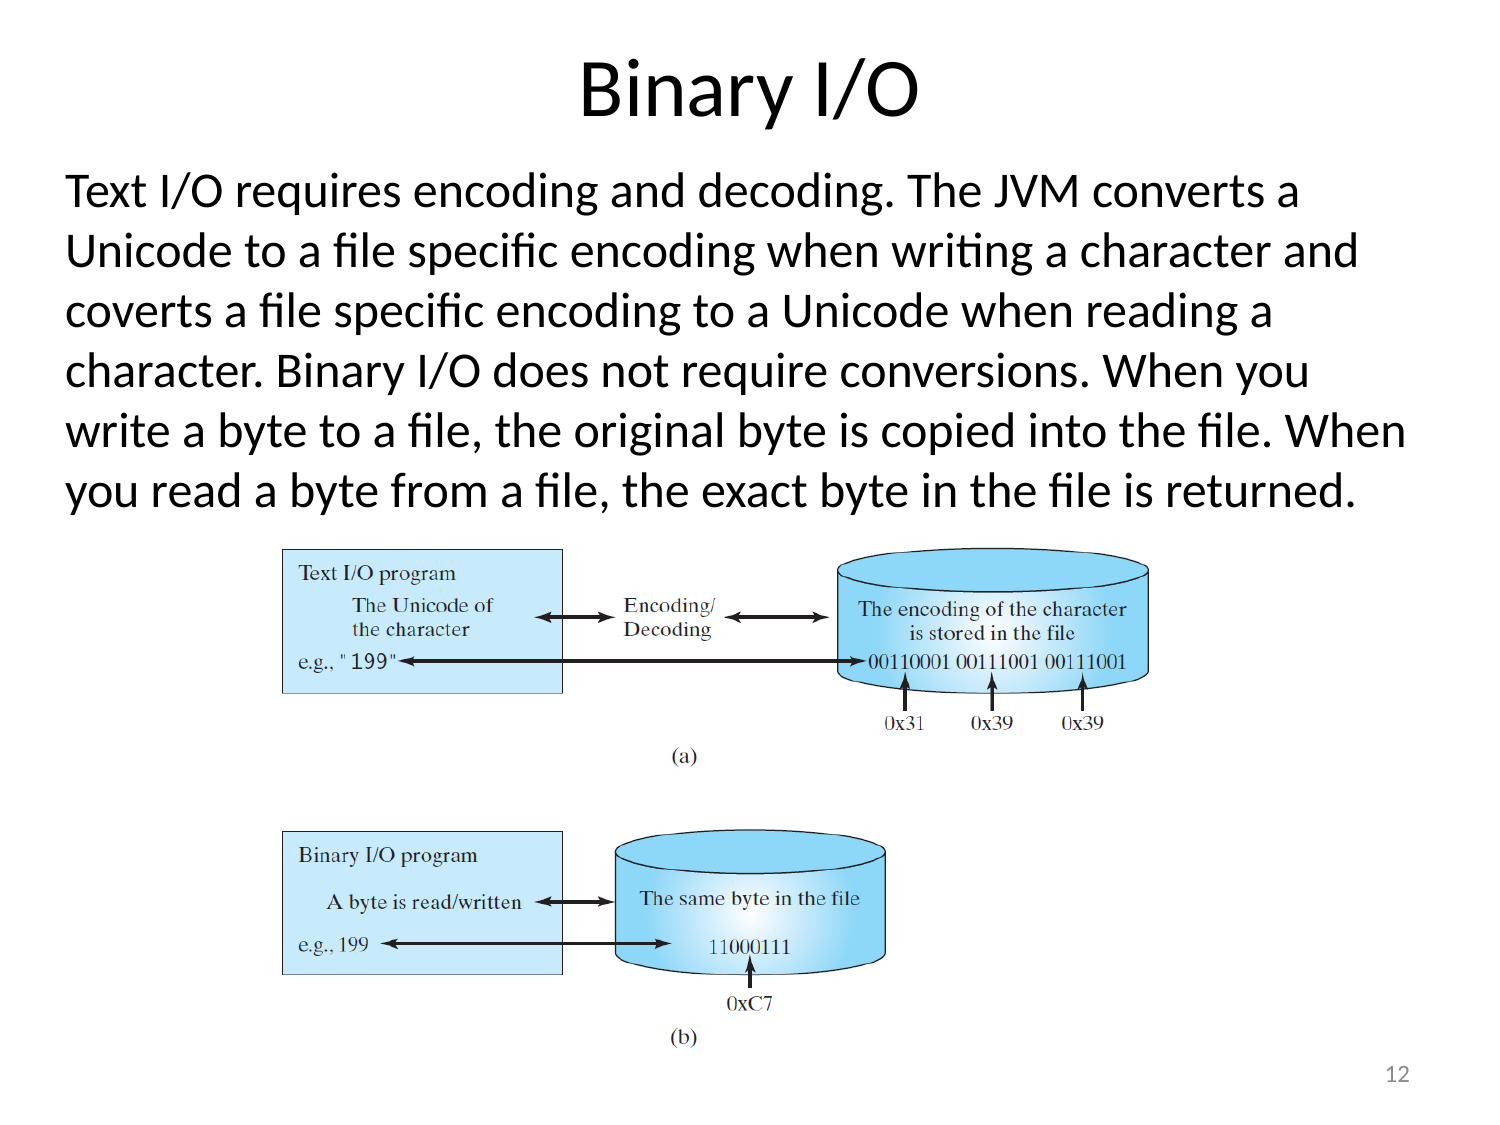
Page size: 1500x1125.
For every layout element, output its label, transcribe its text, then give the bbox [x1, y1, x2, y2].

picture [274, 541, 1163, 1057]
title Binary I/O [112, 24, 1388, 141]
slide_number 12 [1074, 1042, 1425, 1103]
list Text I/O requires encoding and decoding. The JVM converts a Unicode to a file specific encoding when writing a character and coverts a file specific encoding to a Unicode when reading a character. Binary I/O does not require conversions. When you write a byte to a file, the original byte is copied into the file. When you read a byte from a file, the exact byte in the file is returned. [50, 149, 1438, 525]
